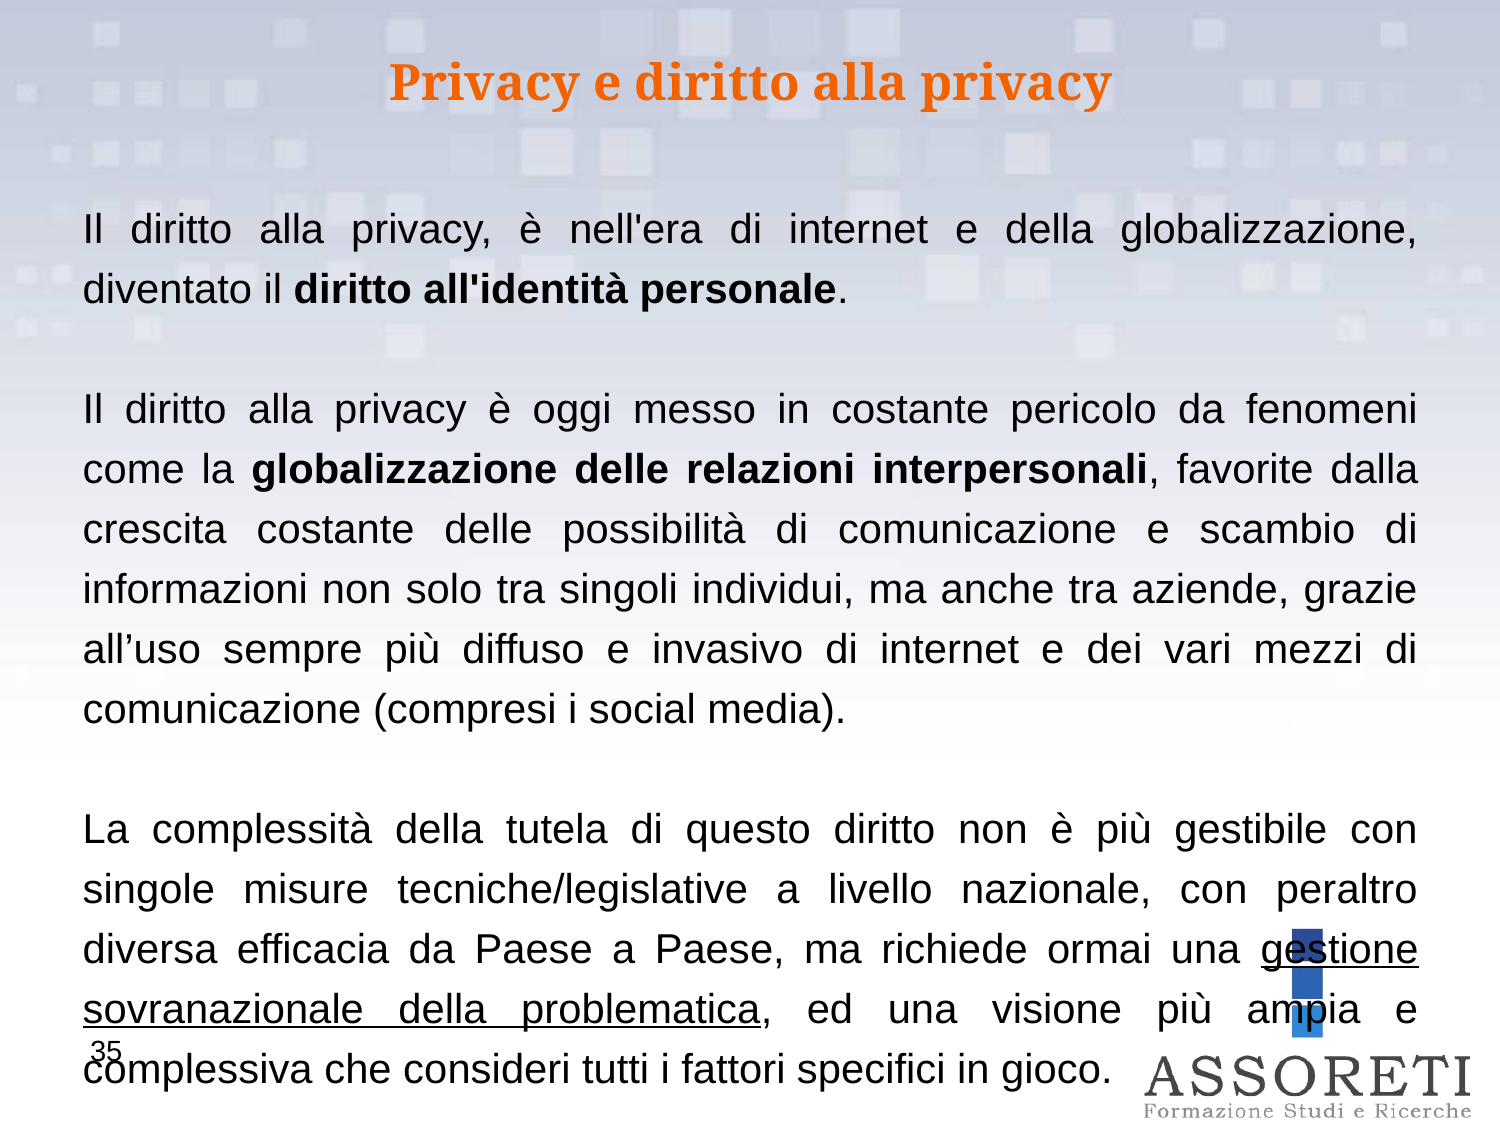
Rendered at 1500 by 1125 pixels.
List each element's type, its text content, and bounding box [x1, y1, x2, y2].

picture [0, 0, 1500, 1125]
text_box Privacy e diritto alla privacy [72, 42, 1431, 118]
slide_number 35 [74, 1024, 426, 1103]
text_box Il diritto alla privacy, è nell'era di internet e della globalizzazione, diventato il diritto all'identità personale. Il diritto alla privacy è oggi messo in costante pericolo da fenomeni come la globalizzazione delle relazioni interpersonali, favorite dalla crescita costante delle possibilità di comunicazione e scambio di informazioni non solo tra singoli individui, ma anche tra aziende, grazie all’uso sempre più diffuso e invasivo di internet e dei vari mezzi di comunicazione (compresi i social media). La complessità della tutela di questo diritto non è più gestibile con singole misure tecniche/legislative a livello nazionale, con peraltro diversa efficacia da Paese a Paese, ma richiede ormai una gestione sovranazionale della problematica, ed una visione più ampia e complessiva che consideri tutti i fattori specifici in gioco. Il diritto alla privacy è quindi messo in costante pericolo sia a livello personale, nell'ambito della nostra vita quotidiana, sia in un contesto più ampio come quello della pubblica amministrazione e aziendale dove esigenze sociali, economiche e di mercato creano continuamente necessità di raccolta ed elaborazione di dati per produrre informazioni utili alla società e al business. [68, 184, 1434, 1125]
